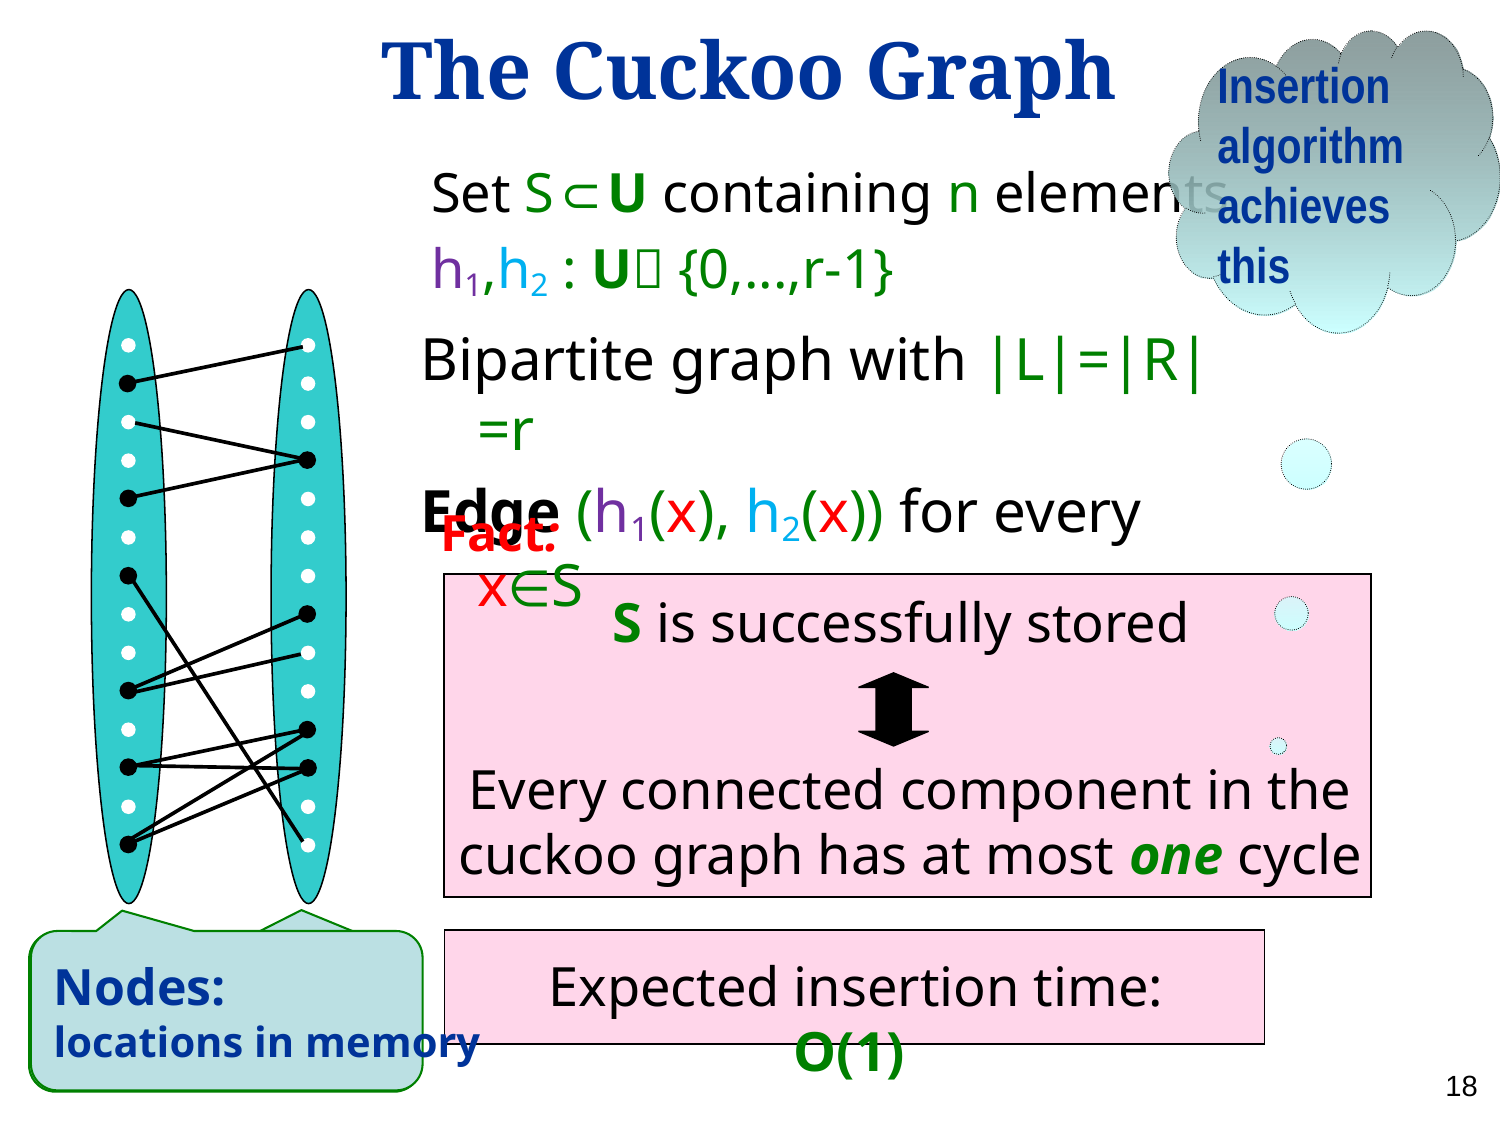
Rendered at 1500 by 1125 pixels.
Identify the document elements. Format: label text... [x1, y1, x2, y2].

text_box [444, 929, 1265, 1045]
text_box [260, 913, 353, 931]
text_box Insertion algorithm achieves this [1168, 30, 1500, 334]
text_box Nodes: locations in memory [30, 913, 423, 1091]
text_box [414, 573, 1404, 898]
list Set S ⊂ U containing n elements h1,h2 : U {0,...,r-1} [415, 150, 1255, 315]
text_box Insertion algorithm achieves this [1281, 438, 1332, 490]
text_box Fact: [425, 494, 639, 572]
slide_number 18 [1142, 1059, 1494, 1103]
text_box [270, 289, 347, 904]
title The Cuckoo Graph [0, 5, 1500, 131]
text_box Bipartite graph with |L|=|R|=r Edge (h1(x), h2(x)) for every x∈S [405, 315, 1274, 492]
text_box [91, 289, 167, 904]
